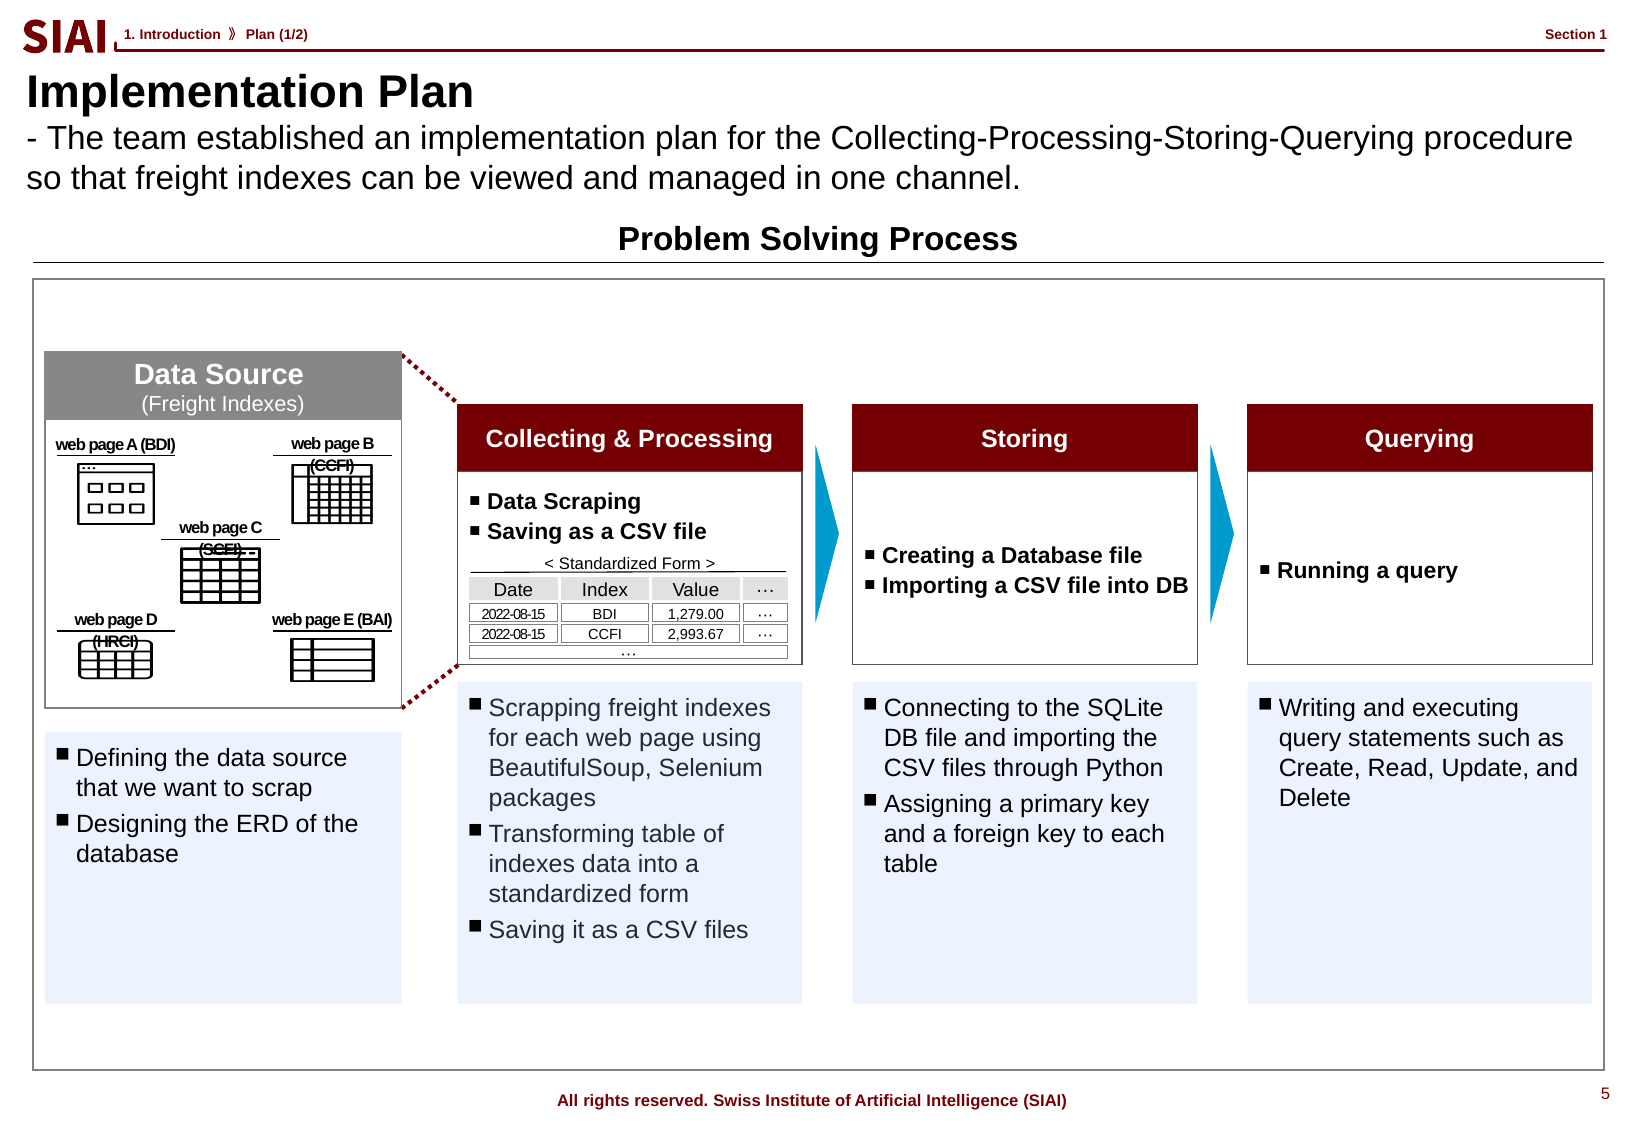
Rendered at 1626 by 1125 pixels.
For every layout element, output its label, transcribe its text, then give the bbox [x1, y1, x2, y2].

text_box Section 1 [1545, 25, 1608, 43]
text_box Implementation Plan - The team established an implementation plan for the Collecting-Processing-Storing-Querying procedure so that freight indexes can be viewed and managed in one channel. [26, 61, 1604, 197]
text_box 1. Introduction 》Plan (1/2) [123, 25, 309, 43]
text_box Defining the data source that we want to scrap Designing the ERD of the database [44, 731, 402, 1004]
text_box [44, 352, 1593, 709]
text_box Writing and executing query statements such as Create, Read, Update, and Delete [1247, 709, 1593, 1004]
slide_number 4 [1568, 1062, 1625, 1123]
picture [21, 19, 108, 55]
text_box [32, 212, 1604, 263]
text_box Connecting to the SQLite DB file and importing the CSV files through Python Assigning a primary key and a foreign key to each table [852, 709, 1198, 1004]
text_box Scrapping freight indexes for each web page using BeautifulSoup, Selenium packages Transforming table of indexes data into a standardized form Saving it as a CSV files [457, 709, 803, 1004]
footer All rights reserved. Swiss Institute of Artificial Intelligence (SIAI) [534, 1082, 1091, 1118]
text_box [32, 278, 1605, 1071]
